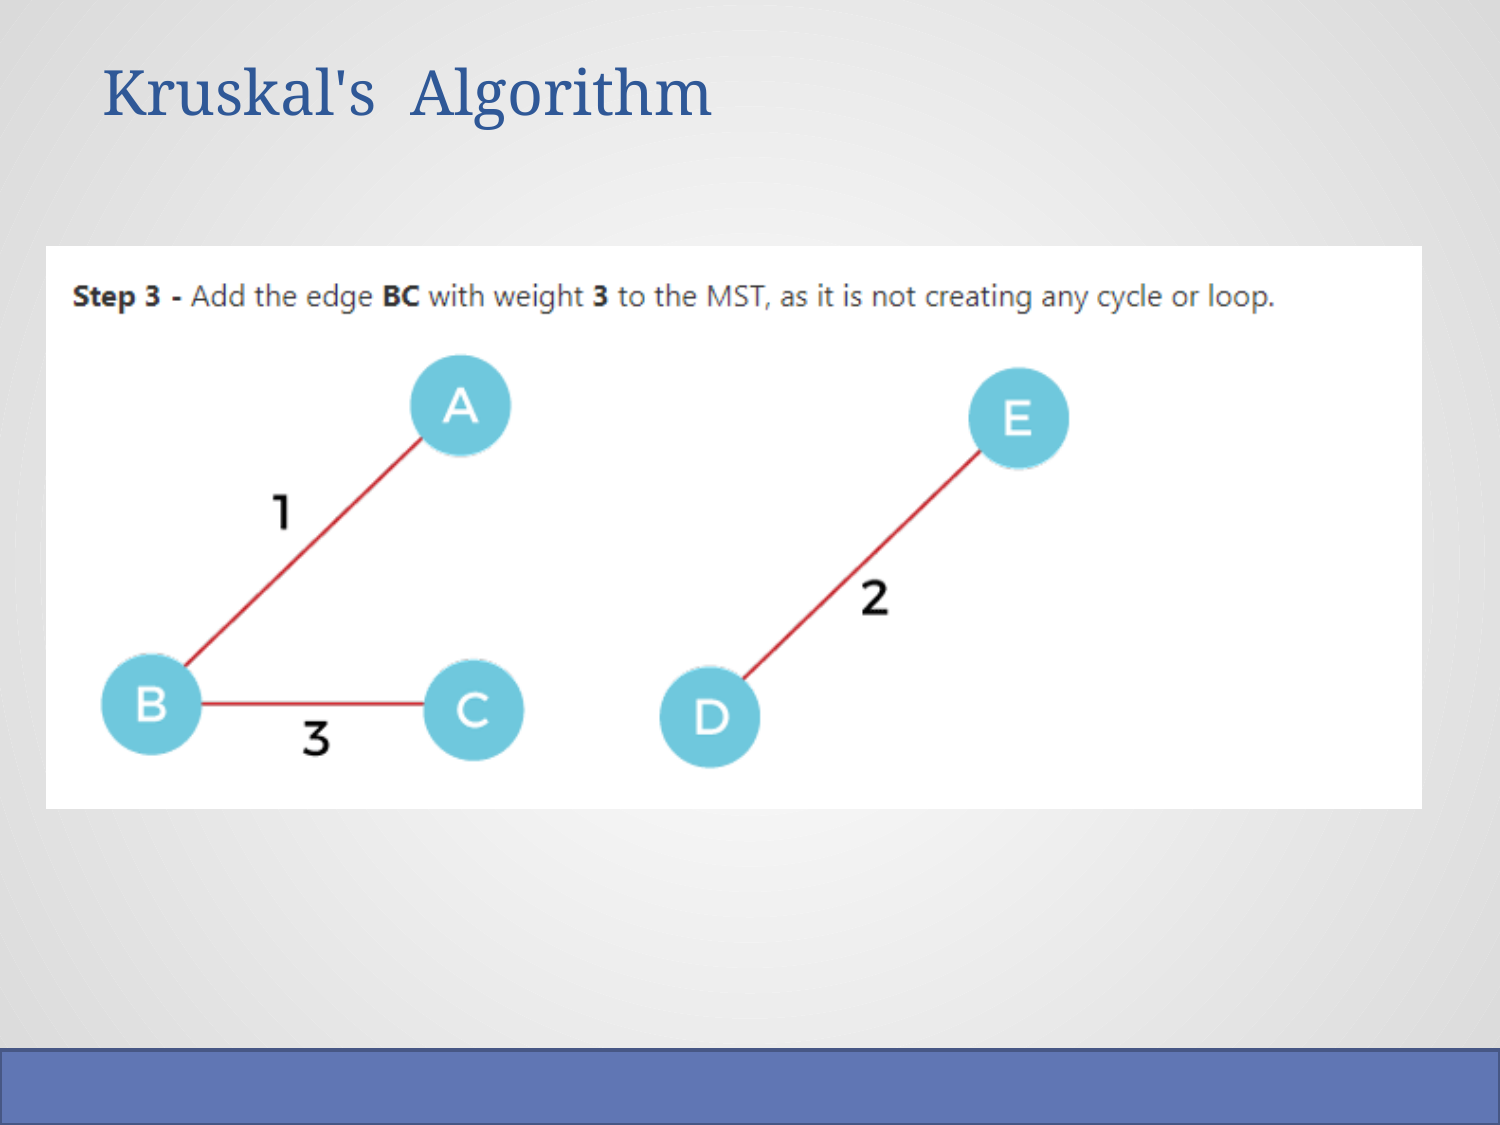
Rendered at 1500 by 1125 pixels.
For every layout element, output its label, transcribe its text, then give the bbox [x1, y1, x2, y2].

title Kruskal's Algorithm [87, 12, 1438, 125]
picture [46, 245, 1423, 809]
text_box [0, 1048, 1500, 1125]
